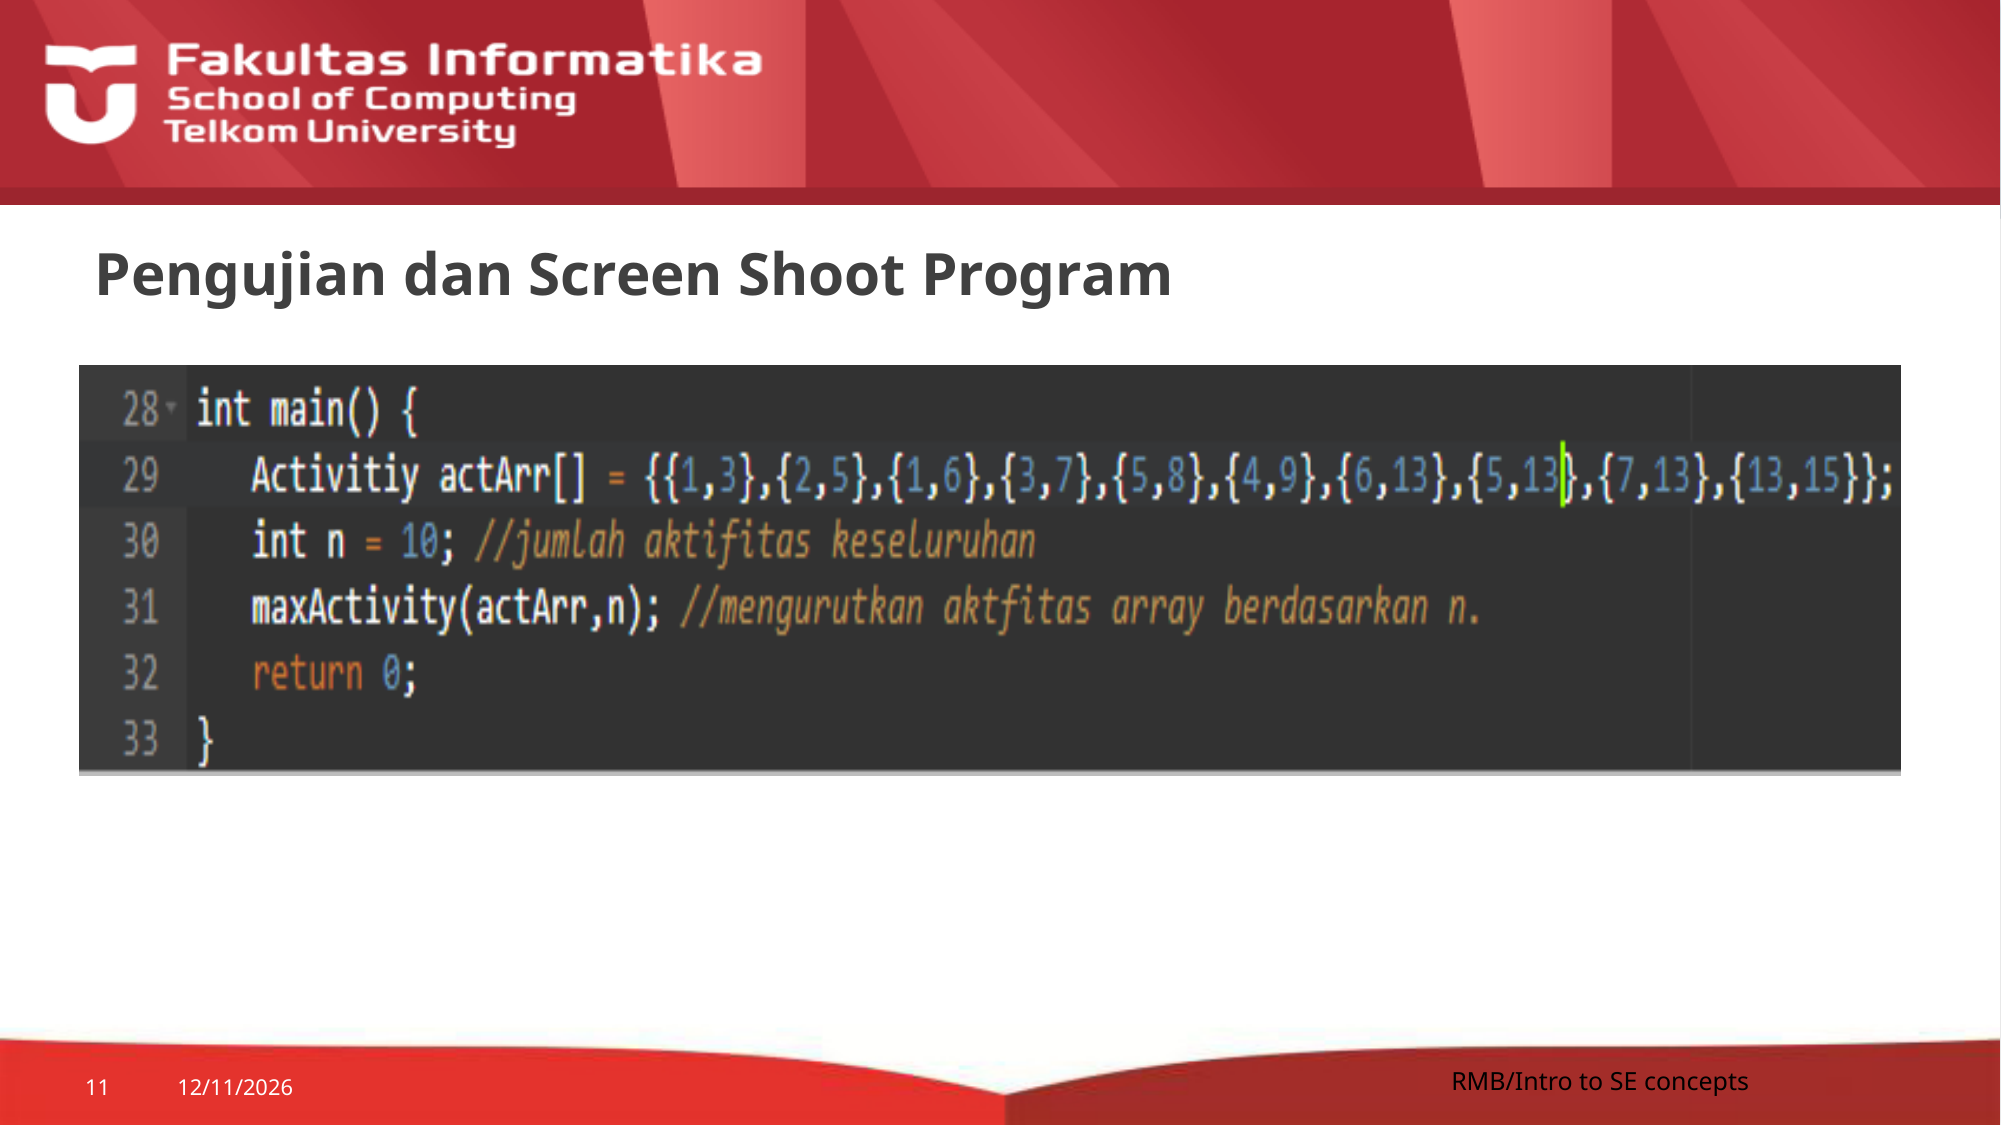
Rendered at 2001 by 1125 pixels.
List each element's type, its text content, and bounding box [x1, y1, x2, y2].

picture [79, 365, 1902, 776]
title Pengujian dan Screen Shoot Program [79, 219, 1901, 325]
picture [0, 0, 2001, 1125]
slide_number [177, 1058, 537, 1119]
footer RMB/Intro to SE concepts [1299, 1043, 1901, 1119]
slide_number 11 [85, 1058, 164, 1119]
